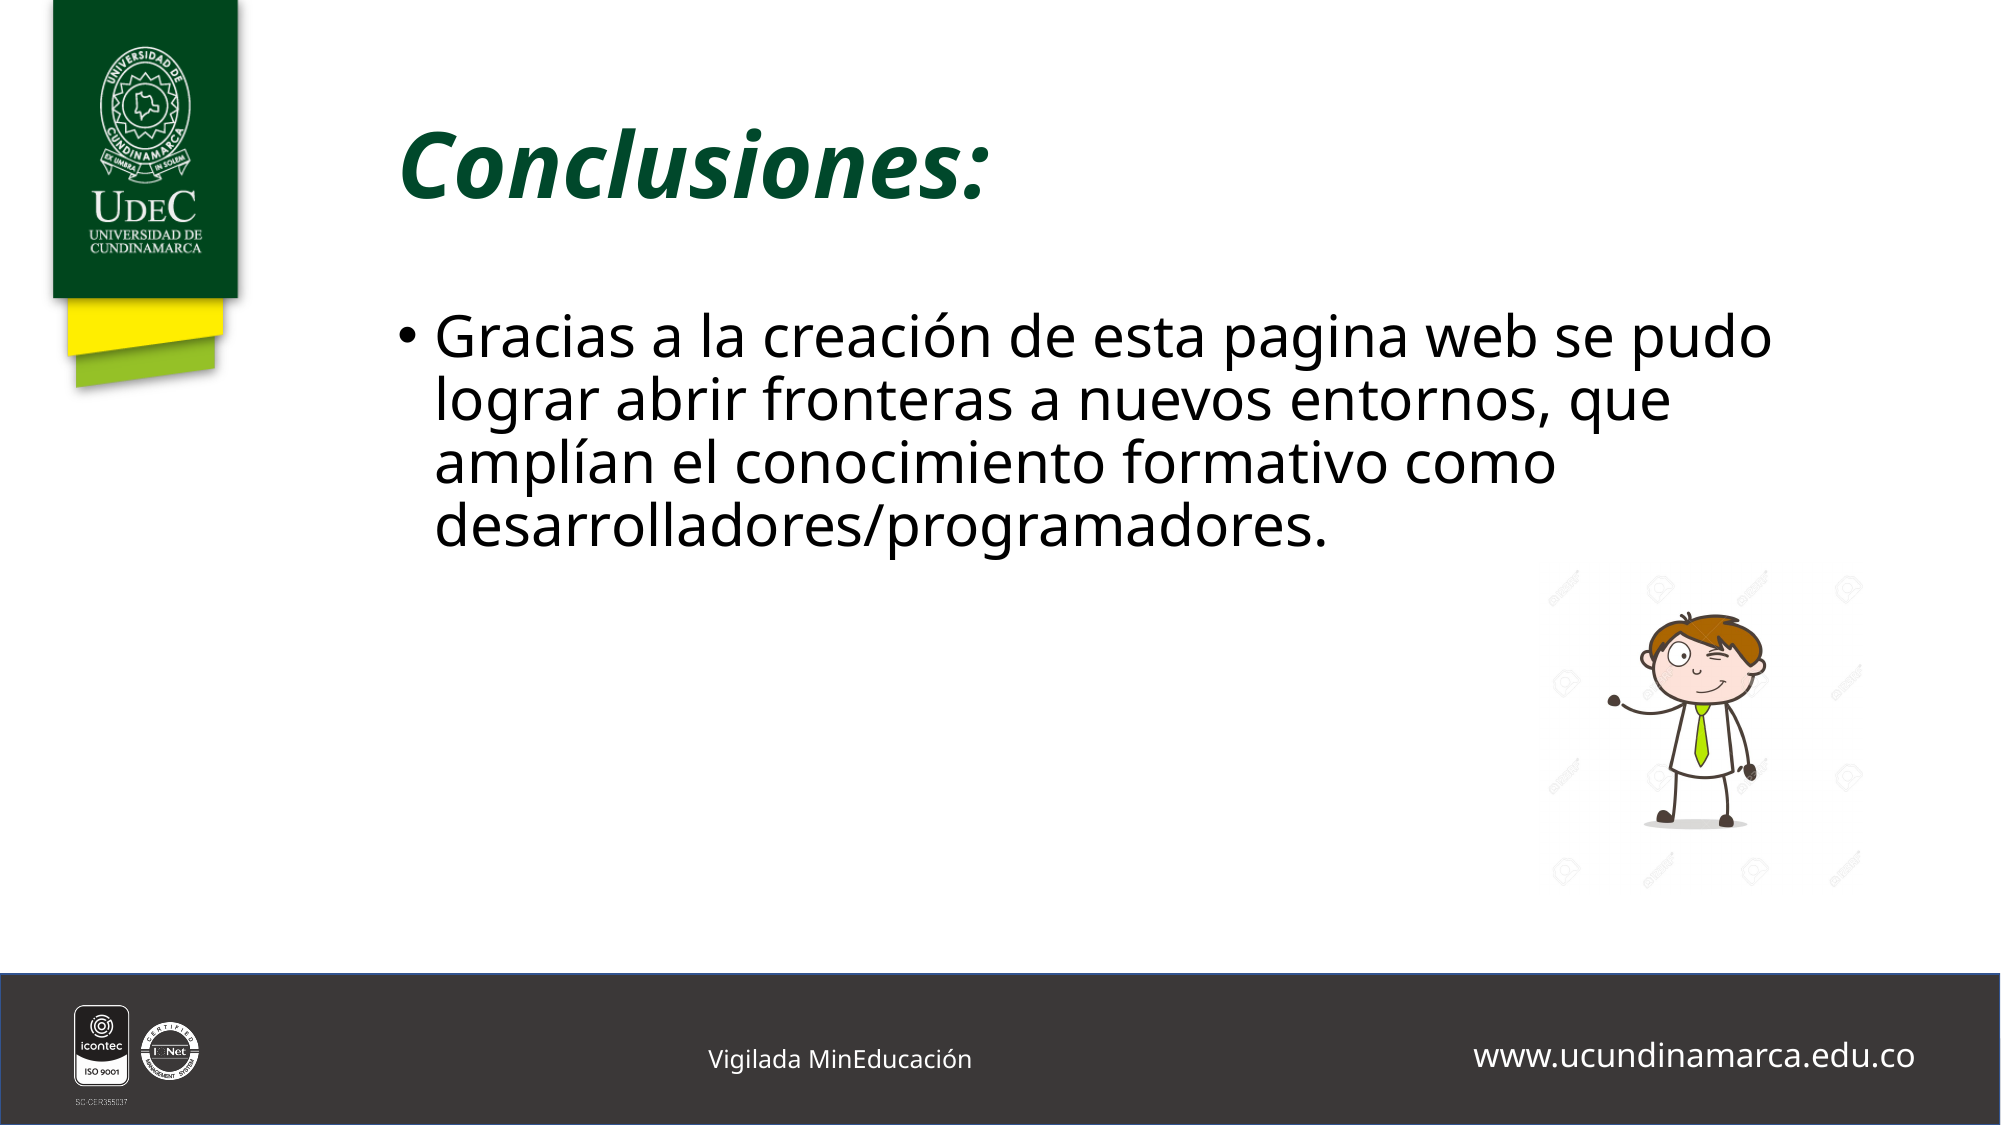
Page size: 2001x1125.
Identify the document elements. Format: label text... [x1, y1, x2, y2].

picture [0, 0, 2001, 973]
title Conclusiones: [382, 59, 1863, 278]
picture [74, 1005, 199, 1108]
list Gracias a la creación de esta pagina web se pudo lograr abrir fronteras a nuevos entornos, que amplían el conocimiento formativo como desarrolladores/programadores. [382, 299, 1863, 935]
